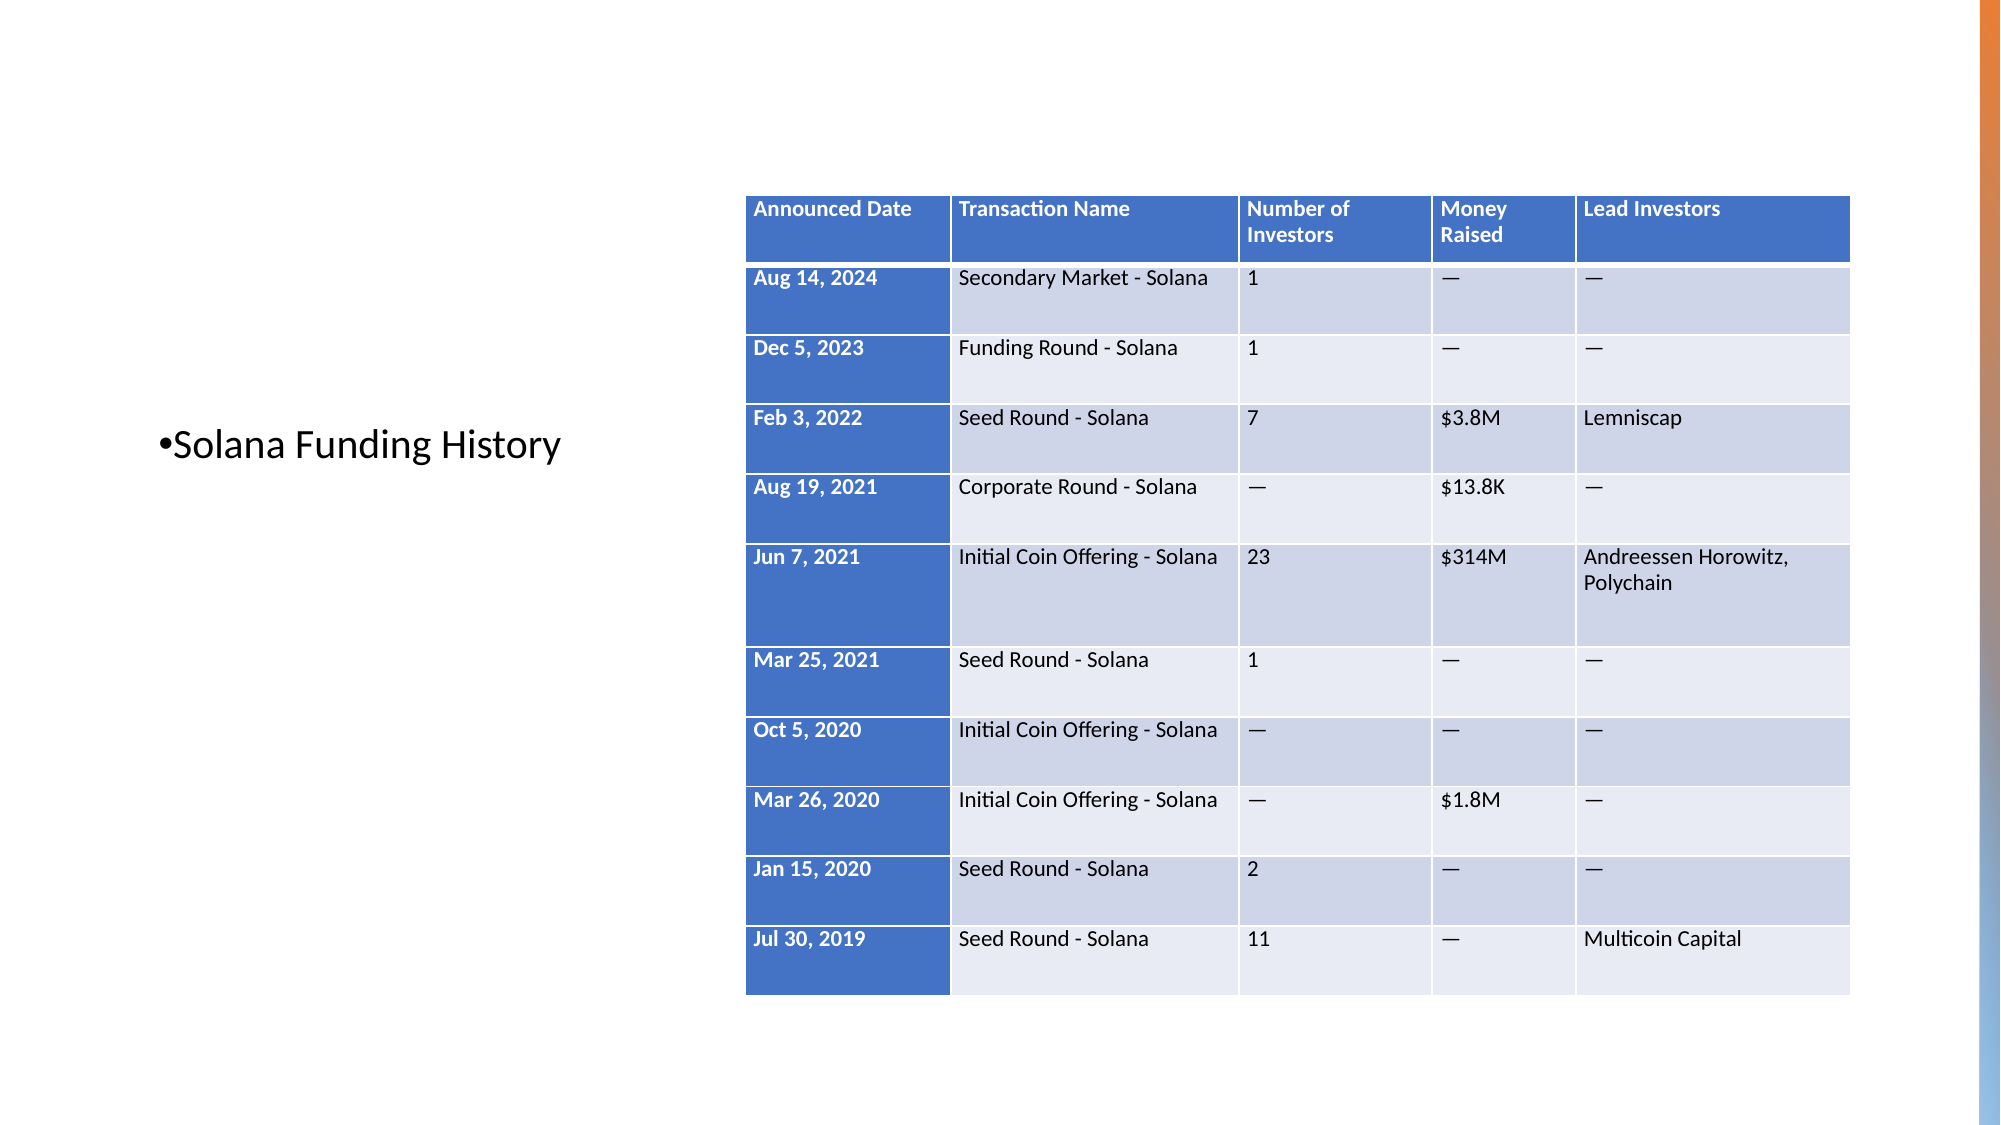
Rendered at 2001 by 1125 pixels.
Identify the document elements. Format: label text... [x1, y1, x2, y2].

table_cell Mar 25, 2021 [746, 648, 950, 716]
table_cell Jan 15, 2020 [746, 857, 950, 925]
table_cell Lemniscap [1577, 405, 1850, 473]
table_cell — [1433, 336, 1575, 403]
table_cell Mar 26, 2020 [746, 787, 950, 855]
table_header Number of Investors [1240, 196, 1431, 262]
table_cell Seed Round - Solana [952, 405, 1238, 473]
table_cell 1 [1240, 268, 1431, 334]
table_cell 2 [1240, 857, 1431, 925]
table_cell — [1240, 718, 1431, 786]
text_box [1979, 0, 2000, 1125]
table_header Money Raised [1433, 196, 1575, 262]
table_cell — [1577, 268, 1850, 334]
table_cell Jun 7, 2021 [746, 545, 950, 646]
table_cell — [1577, 787, 1850, 855]
table_cell — [1577, 475, 1850, 543]
table_cell Aug 14, 2024 [746, 268, 950, 334]
table_cell Initial Coin Offering - Solana [952, 718, 1238, 786]
table_cell $3.8M [1433, 405, 1575, 473]
table_cell 1 [1240, 336, 1431, 403]
table_cell Secondary Market - Solana [952, 268, 1238, 334]
table_cell $13.8K [1433, 475, 1575, 543]
table_cell — [1240, 475, 1431, 543]
table_cell — [1433, 857, 1575, 925]
table_cell — [1577, 336, 1850, 403]
table_cell Jul 30, 2019 [746, 927, 950, 995]
table_cell Seed Round - Solana [952, 927, 1238, 995]
table_cell 7 [1240, 405, 1431, 473]
table_cell Seed Round - Solana [952, 648, 1238, 716]
table_cell 23 [1240, 545, 1431, 646]
table_cell Oct 5, 2020 [746, 718, 950, 786]
table_cell — [1433, 268, 1575, 334]
table_cell — [1577, 857, 1850, 925]
table_cell — [1240, 787, 1431, 855]
text_box Solana Funding History [143, 415, 744, 996]
table_cell — [1433, 927, 1575, 995]
table_cell 1 [1240, 648, 1431, 716]
table_cell — [1577, 718, 1850, 786]
table_cell $314M [1433, 545, 1575, 646]
table_cell Multicoin Capital [1577, 927, 1850, 995]
table_cell Initial Coin Offering - Solana [952, 787, 1238, 855]
table_cell — [1433, 718, 1575, 786]
table_cell Funding Round - Solana [952, 336, 1238, 403]
table_header Transaction Name [952, 196, 1238, 262]
table_header Announced Date [746, 196, 950, 262]
table_header Lead Investors [1577, 196, 1850, 262]
table_cell Dec 5, 2023 [746, 336, 950, 403]
table_cell $1.8M [1433, 787, 1575, 855]
table_cell — [1433, 648, 1575, 716]
table_cell Initial Coin Offering - Solana [952, 545, 1238, 646]
table_cell Aug 19, 2021 [746, 475, 950, 543]
table_cell 11 [1240, 927, 1431, 995]
table_cell Feb 3, 2022 [746, 405, 950, 473]
table_cell — [1577, 648, 1850, 716]
table_cell Andreessen Horowitz, Polychain [1577, 545, 1850, 646]
table_cell Corporate Round - Solana [952, 475, 1238, 543]
table_cell Seed Round - Solana [952, 857, 1238, 925]
